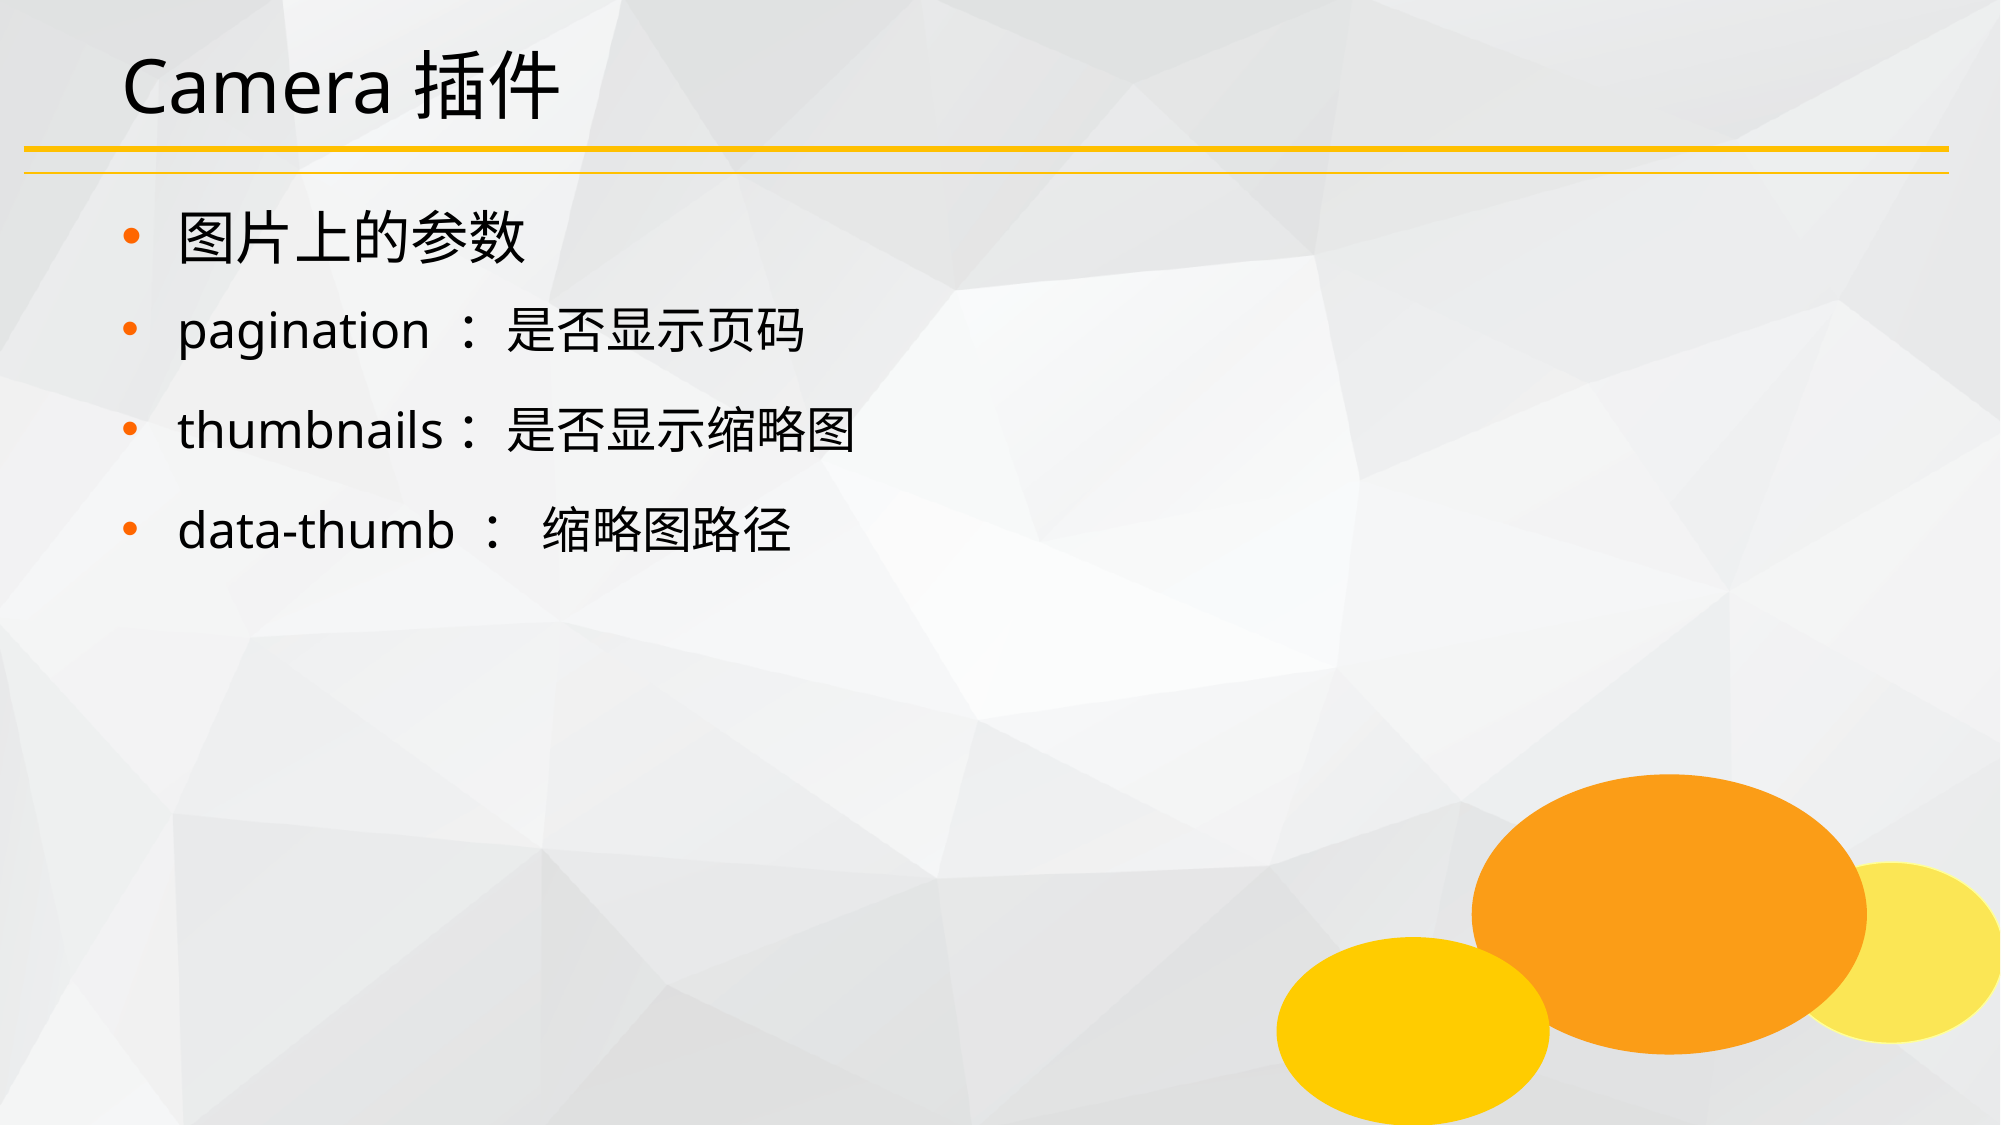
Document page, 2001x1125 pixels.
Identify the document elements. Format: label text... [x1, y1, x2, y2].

picture [1439, 979, 2001, 1125]
picture [0, 0, 2001, 1125]
text_box 图片上的参数 pagination ：是否显示页码 thumbnails：是否显示缩略图 data-thumb ： 缩略图路径 [106, 188, 1701, 666]
title Camera插件 [106, 30, 1780, 135]
